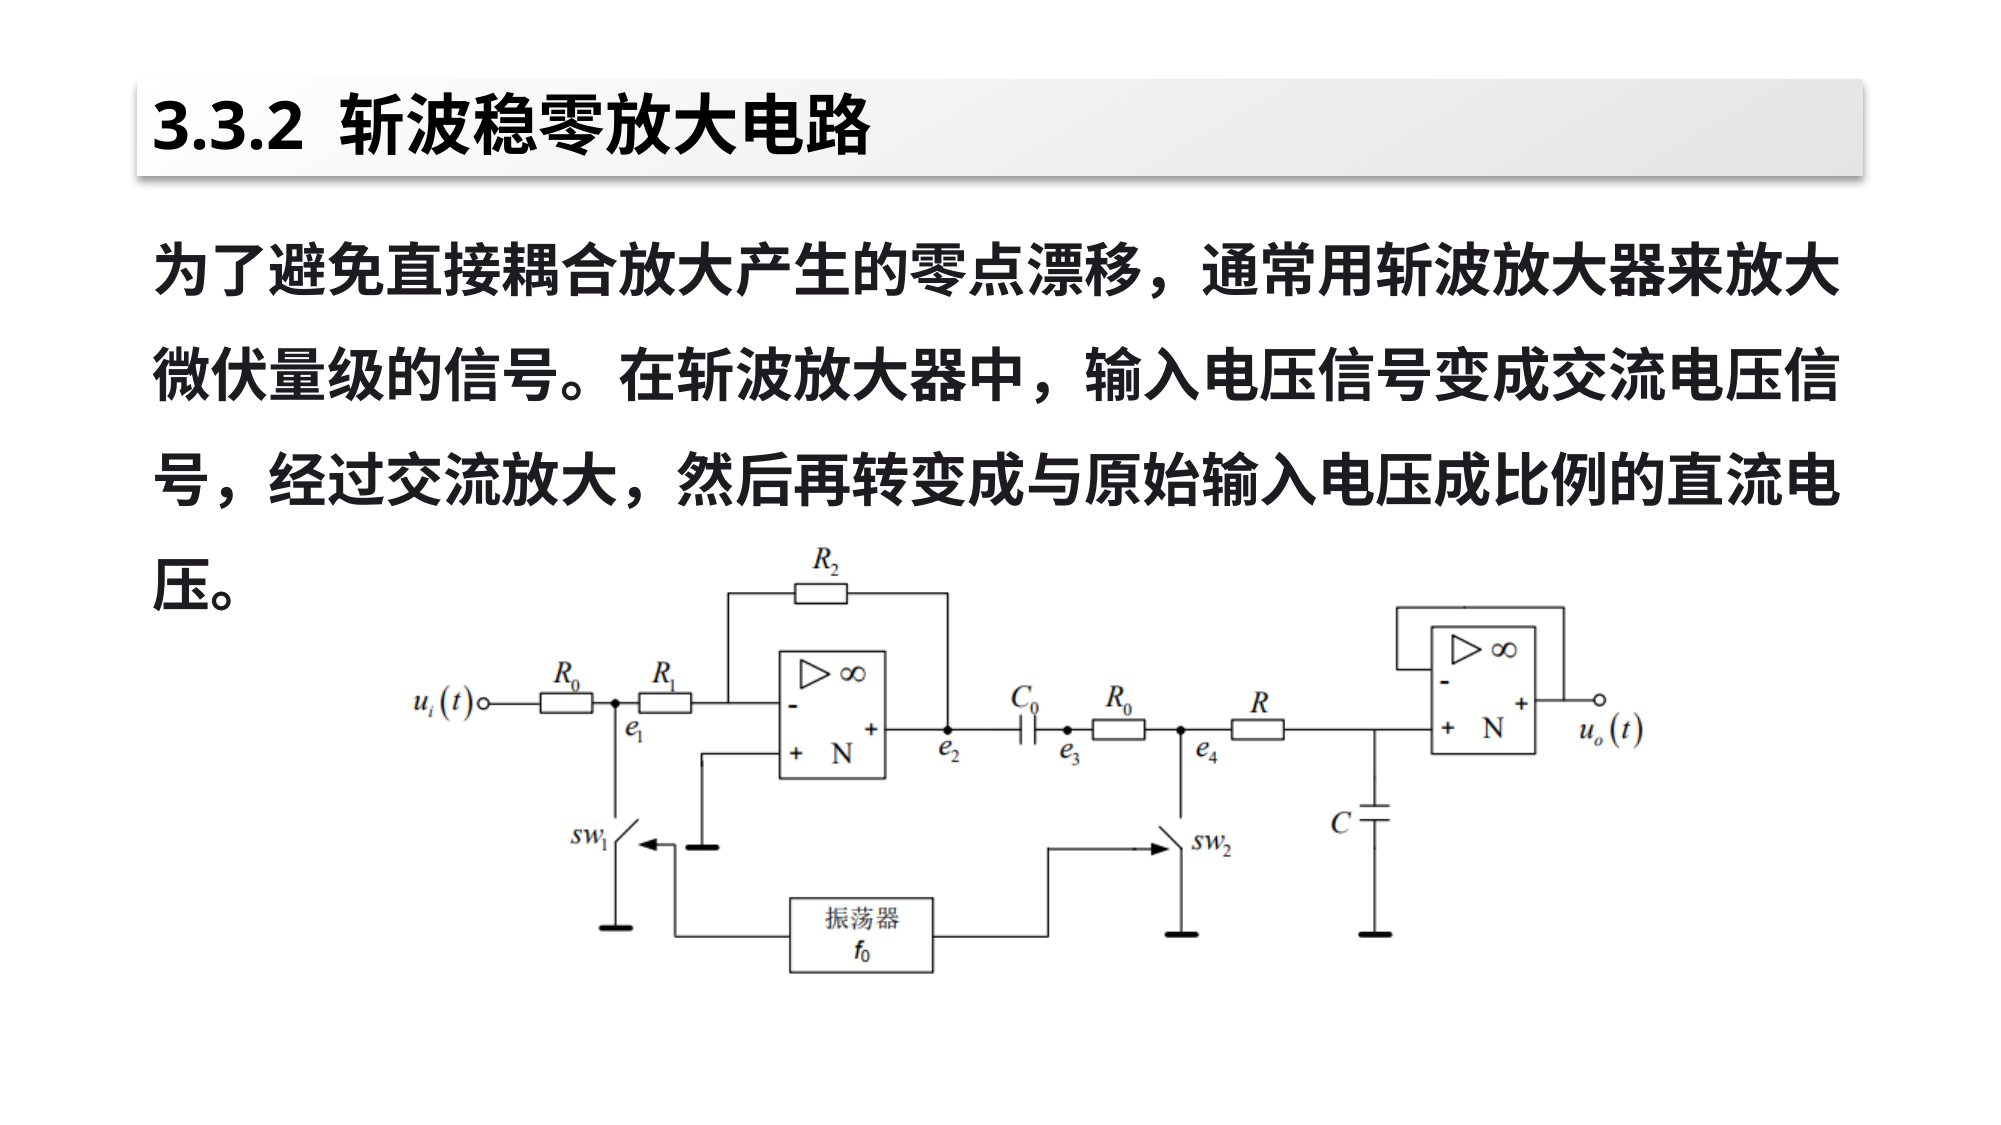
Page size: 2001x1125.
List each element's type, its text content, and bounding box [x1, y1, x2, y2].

picture [375, 516, 1671, 983]
title 3.3.2 斩波稳零放大电路 [137, 79, 1863, 176]
list 为了避免直接耦合放大产生的零点漂移，通常用斩波放大器来放大微伏量级的信号。在斩波放大器中，输入电压信号变成交流电压信号，经过交流放大，然后再转变成与原始输入电压成比例的直流电压。 [137, 191, 1863, 1014]
